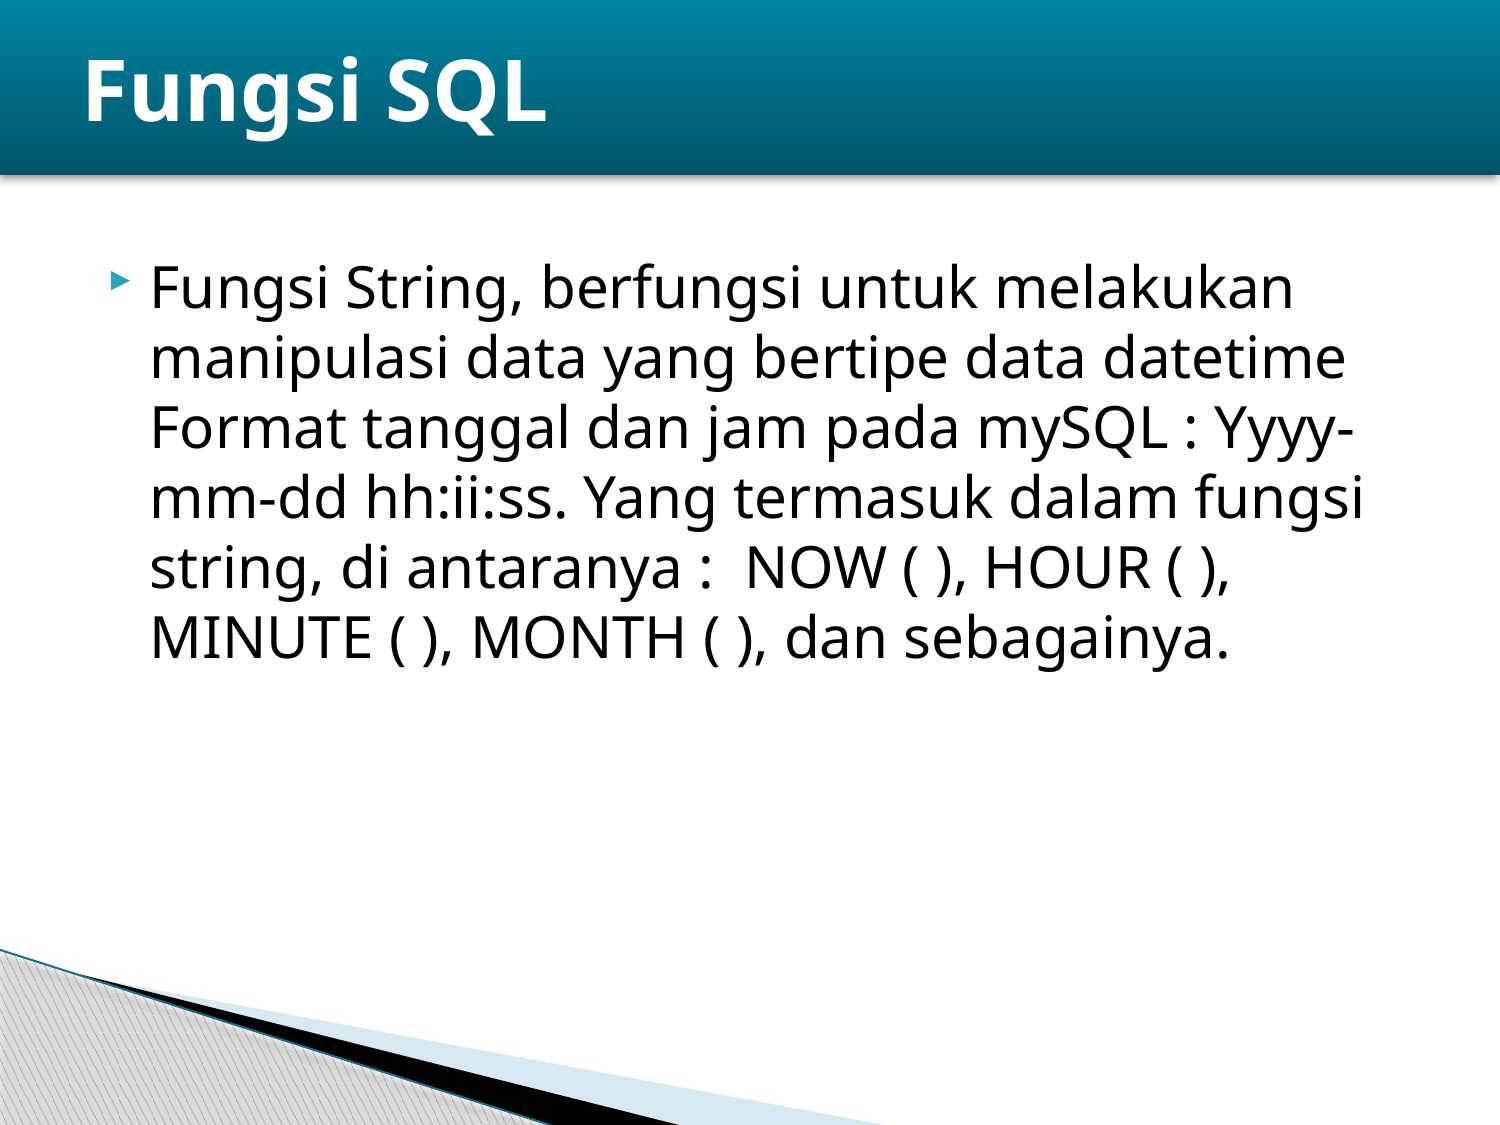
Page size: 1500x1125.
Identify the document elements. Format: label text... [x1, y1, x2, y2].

list Fungsi String, berfungsi untuk melakukan manipulasi data yang bertipe data datetime Format tanggal dan jam pada mySQL : Yyyy-mm-dd hh:ii:ss. Yang termasuk dalam fungsi string, di antaranya : NOW ( ), HOUR ( ), MINUTE ( ), MONTH ( ), dan sebagainya. [75, 243, 1425, 986]
title Fungsi SQL [0, 0, 1500, 175]
